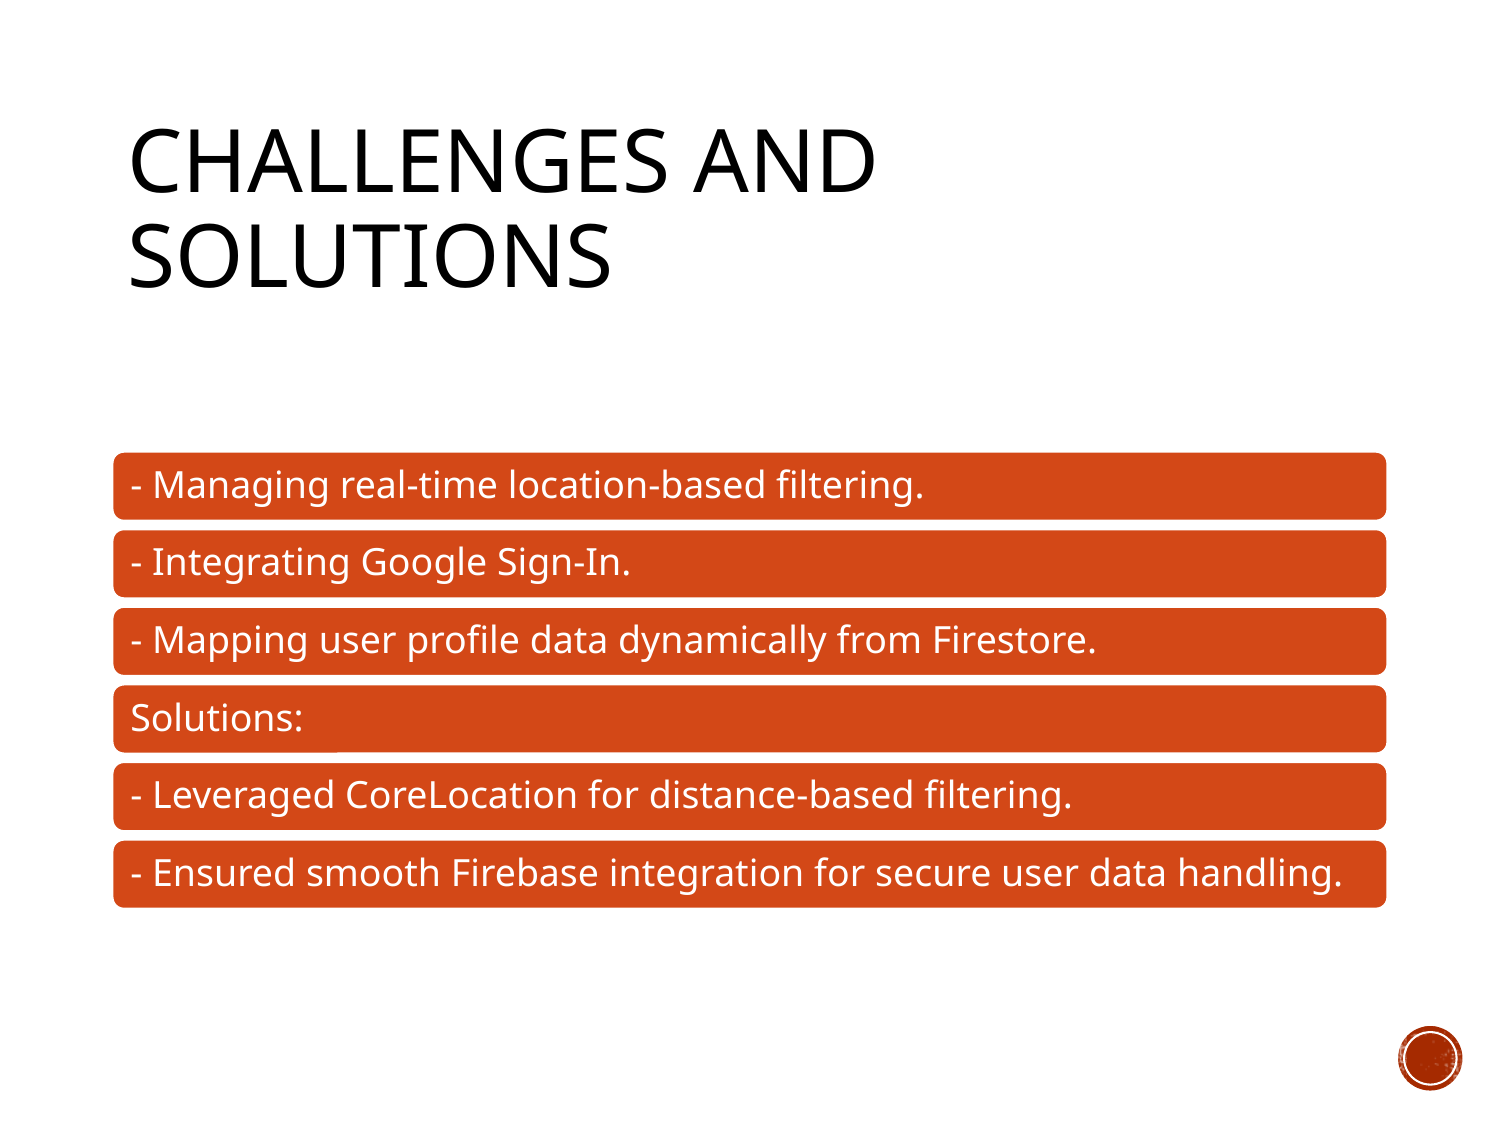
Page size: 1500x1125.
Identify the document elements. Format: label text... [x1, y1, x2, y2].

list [115, 351, 1385, 1010]
title Challenges and Solutions [112, 79, 1388, 344]
